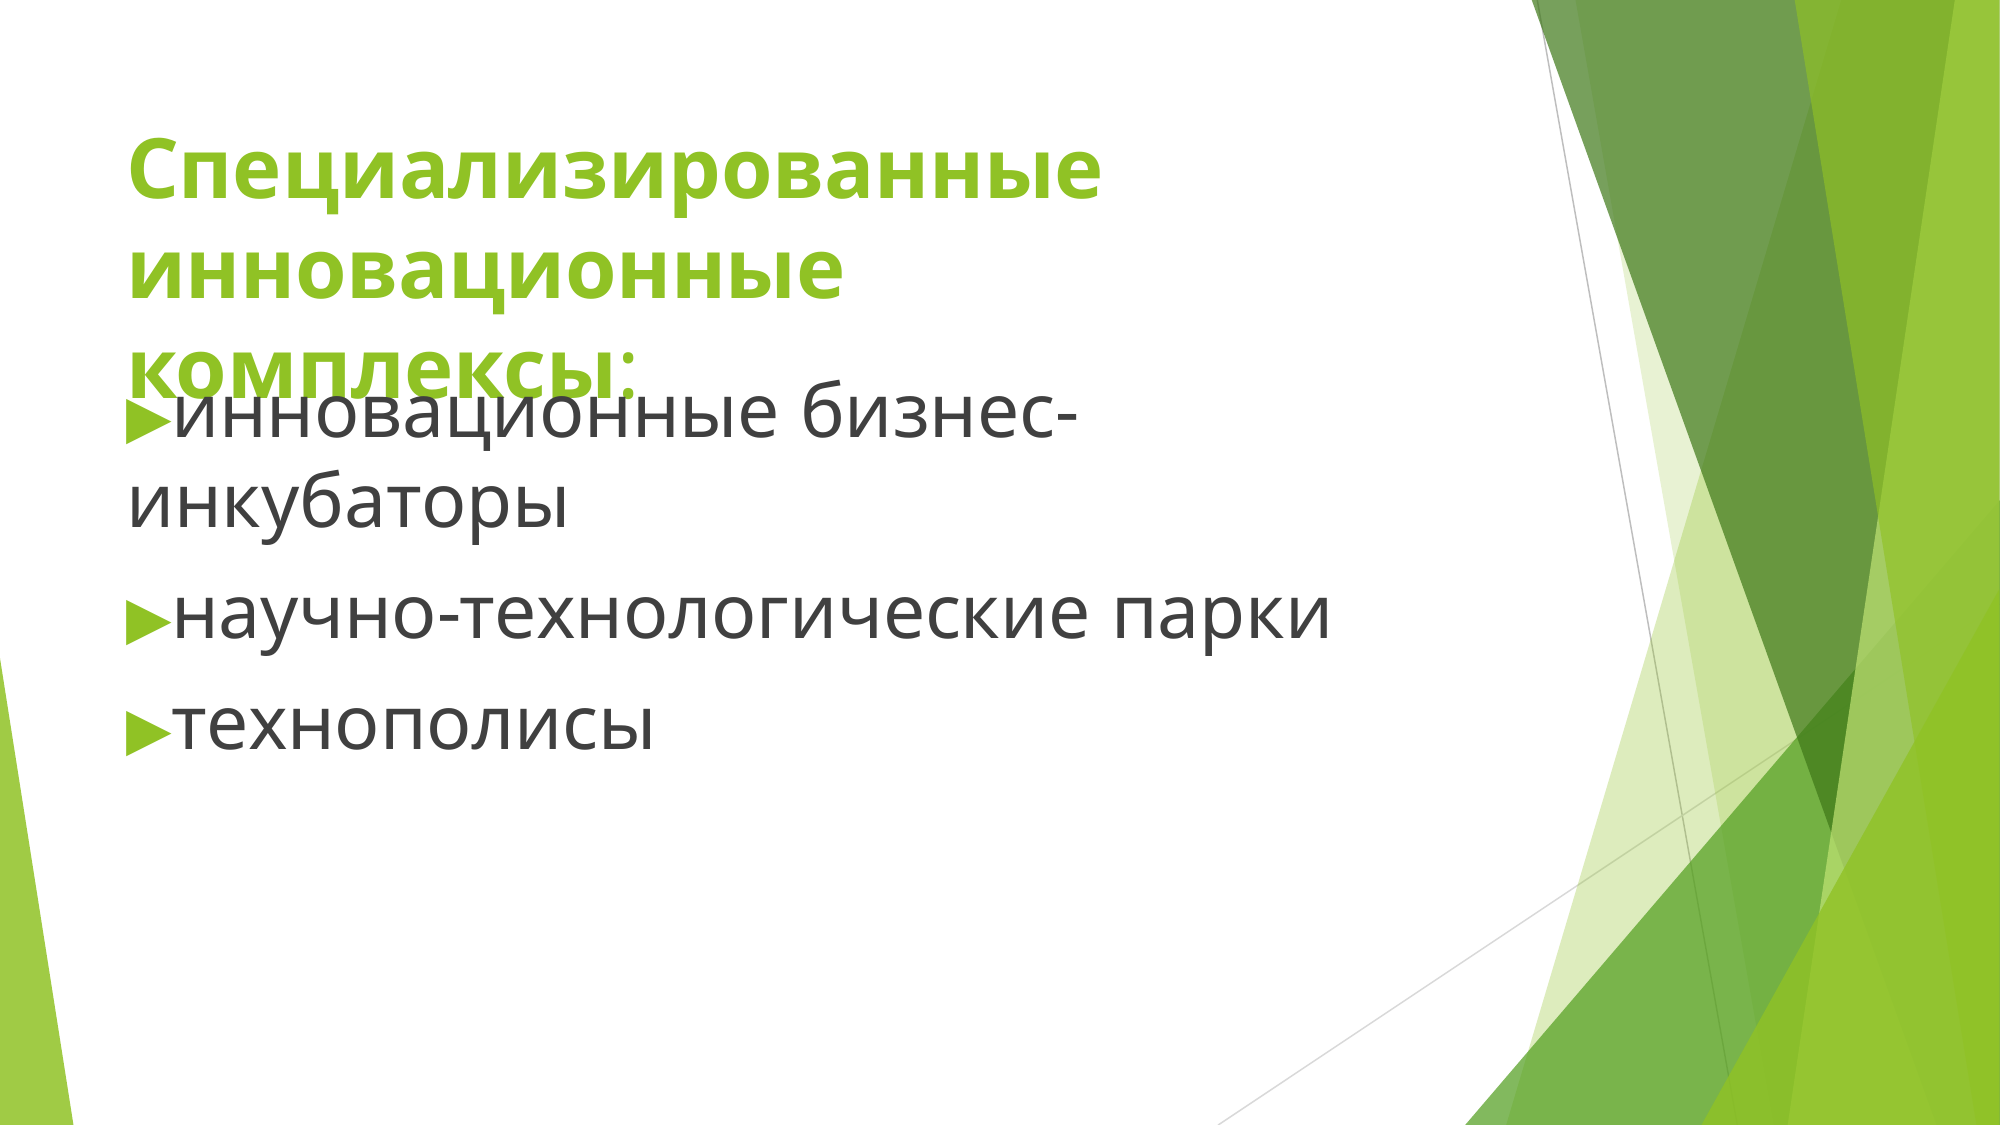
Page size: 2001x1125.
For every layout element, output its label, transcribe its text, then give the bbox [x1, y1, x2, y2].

text_box ▶инновационные бизнес-инкубаторы ▶научно-технологические парки ▶технополисы [124, 339, 1427, 765]
title Специализированные инновационные комплексы: [124, 113, 1278, 339]
